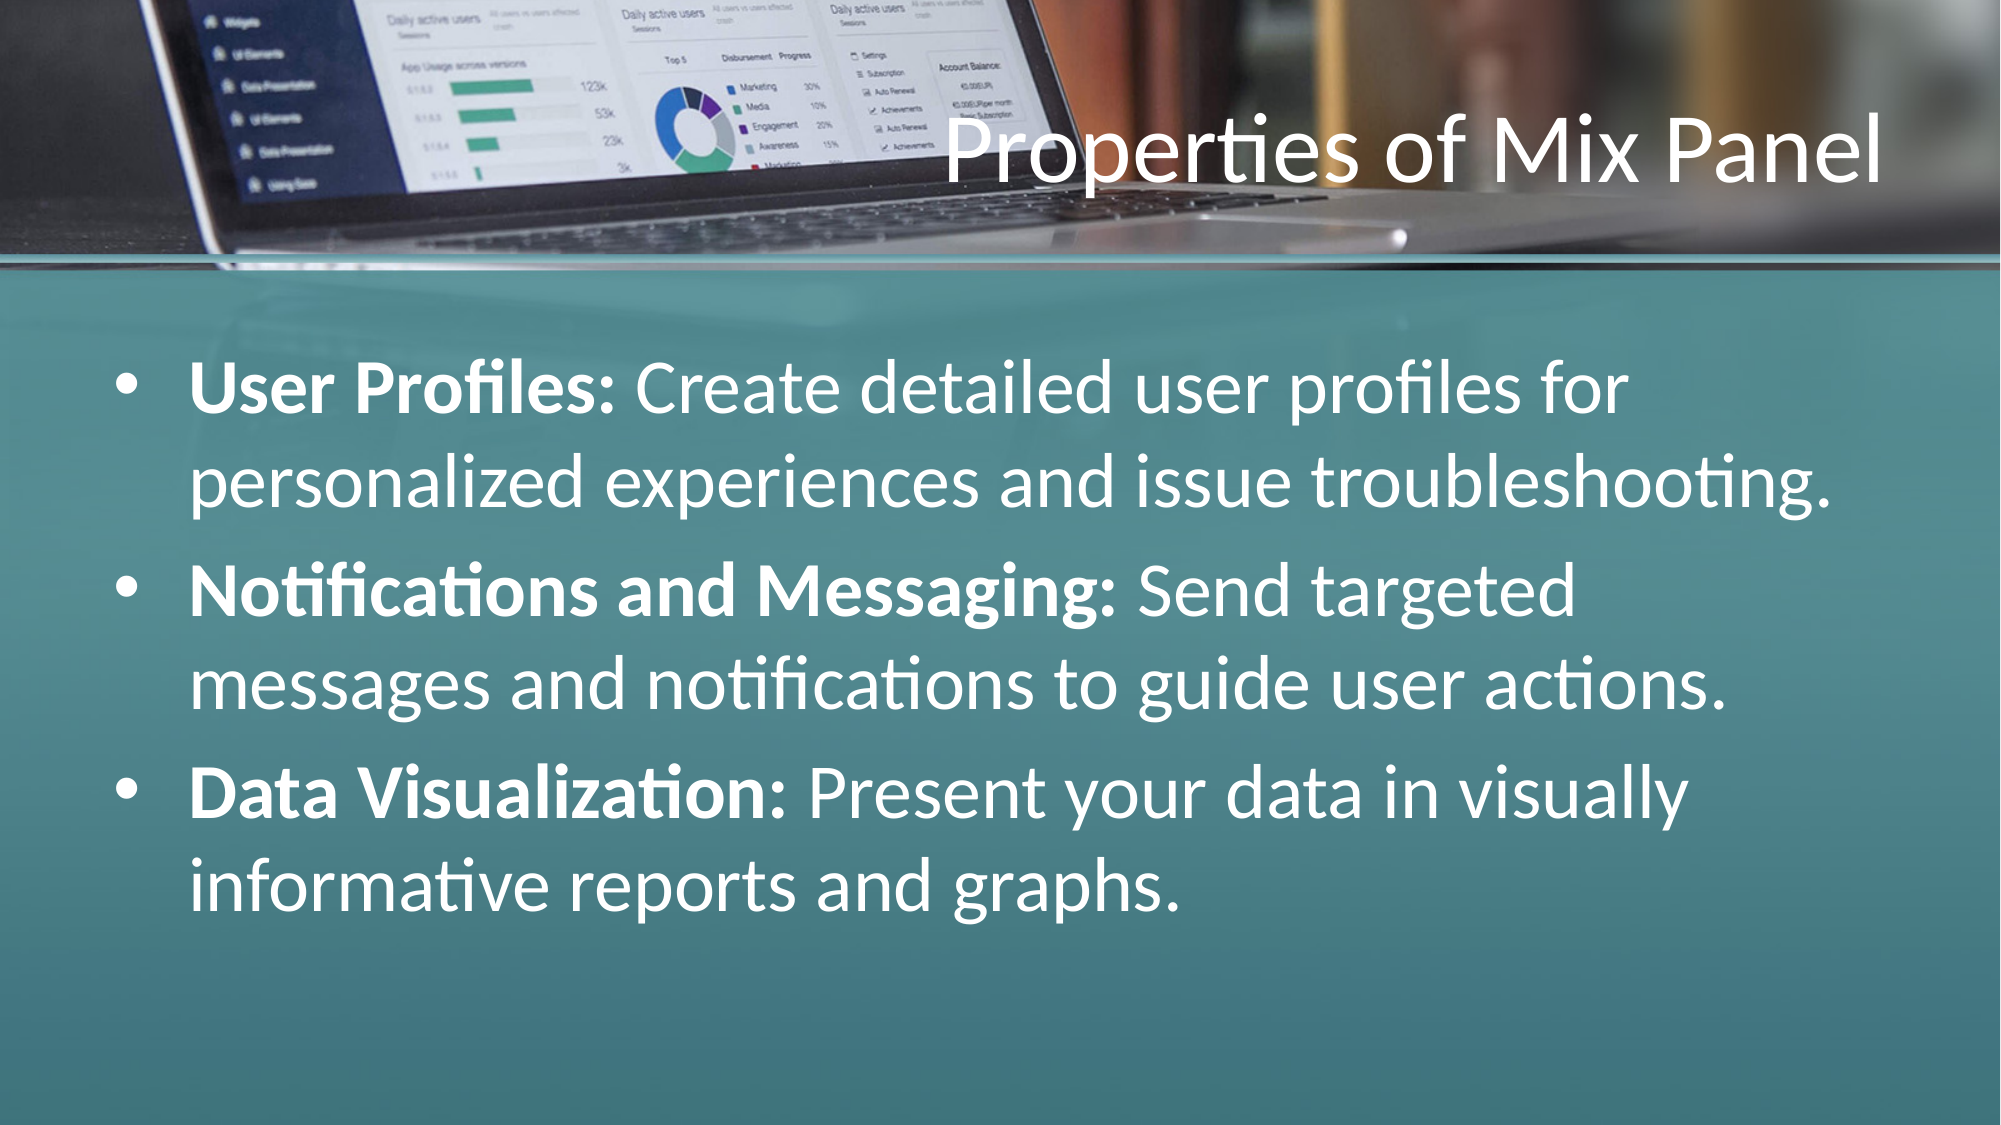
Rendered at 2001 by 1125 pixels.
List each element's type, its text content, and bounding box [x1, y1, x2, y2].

list User Profiles: Create detailed user profiles for personalized experiences and issue troubleshooting. Notifications and Messaging: Send targeted messages and notifications to guide user actions. Data Visualization: Present your data in visually informative reports and graphs. [98, 328, 1902, 1031]
picture [0, 0, 2001, 1125]
title Properties of Mix Panel [98, 61, 1902, 224]
